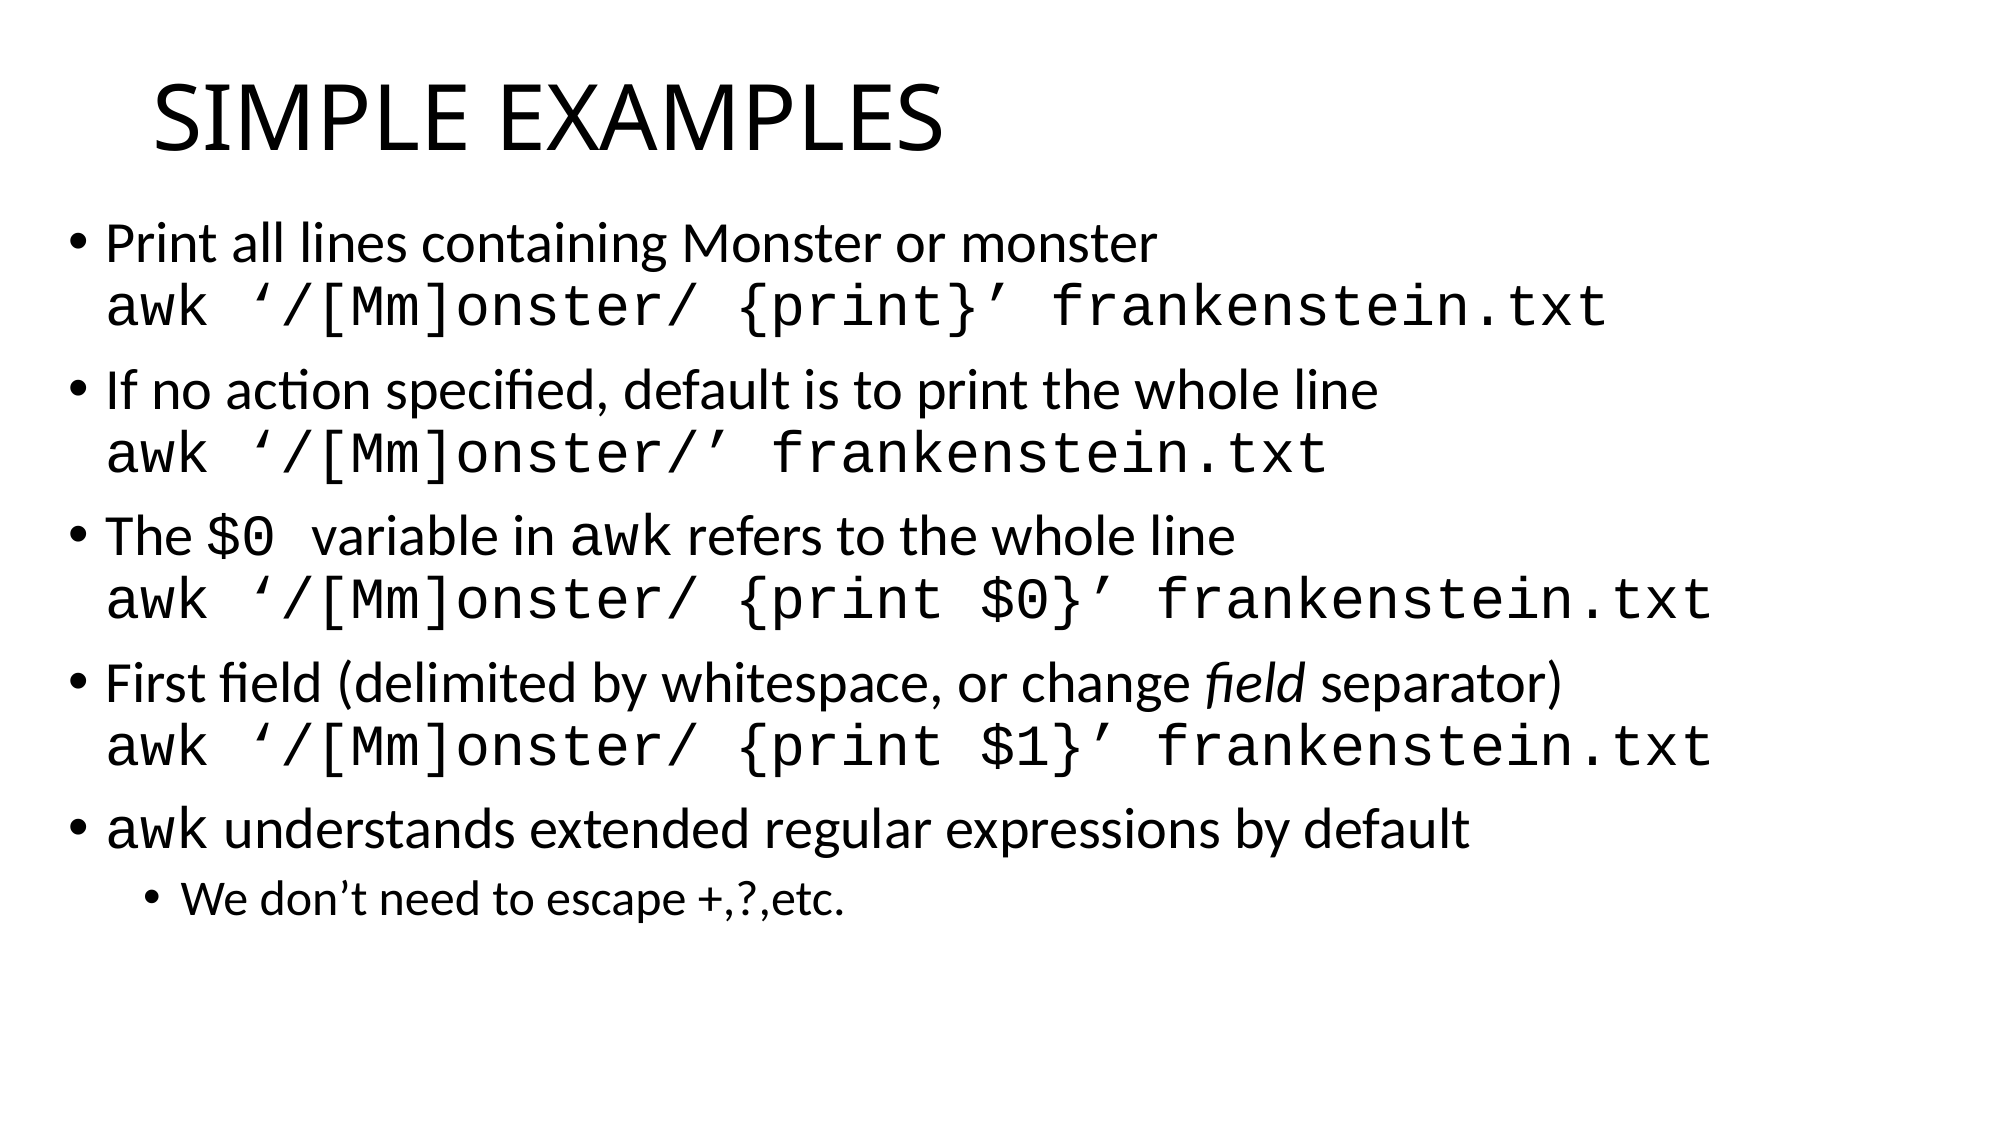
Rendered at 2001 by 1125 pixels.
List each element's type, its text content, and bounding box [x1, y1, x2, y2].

title SIMPLE EXAMPLES [137, 59, 1863, 182]
text_box Print all lines containing Monster or monster awk ‘/[Mm]onster/ {print}’ frankenstein.txt If no action specified, default is to print the whole line awk ‘/[Mm]onster/’ frankenstein.txt The $0 variable in awk refers to the whole line awk ‘/[Mm]onster/ {print $0}’ frankenstein.txt First field (delimited by whitespace, or change field separator) awk ‘/[Mm]onster/ {print $1}’ frankenstein.txt awk understands extended regular expressions by default We don’t need to escape +,?,etc. [53, 205, 1925, 1125]
